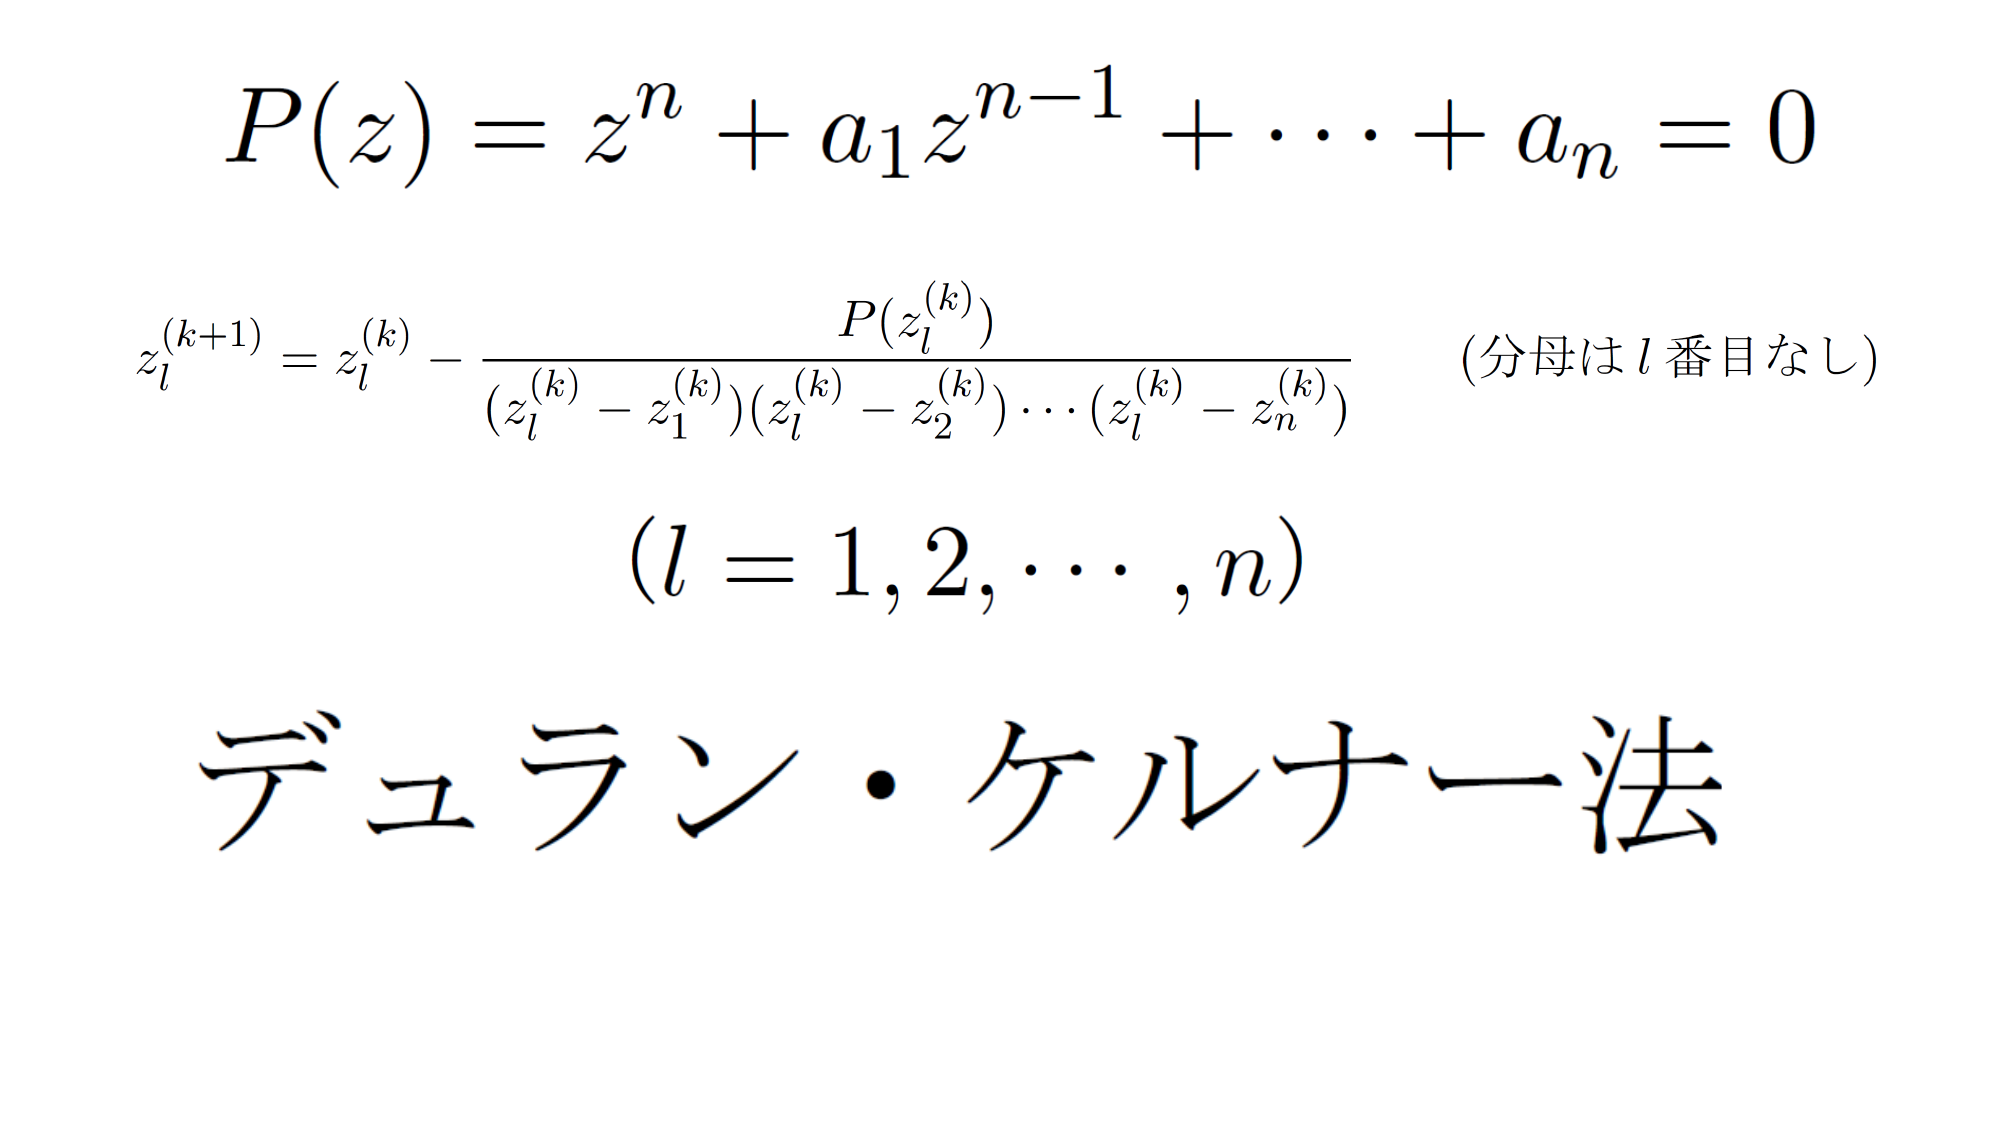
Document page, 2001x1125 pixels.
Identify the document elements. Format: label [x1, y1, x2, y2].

picture [109, 254, 1891, 461]
picture [179, 687, 1722, 870]
picture [620, 492, 1317, 629]
picture [156, 25, 1844, 223]
